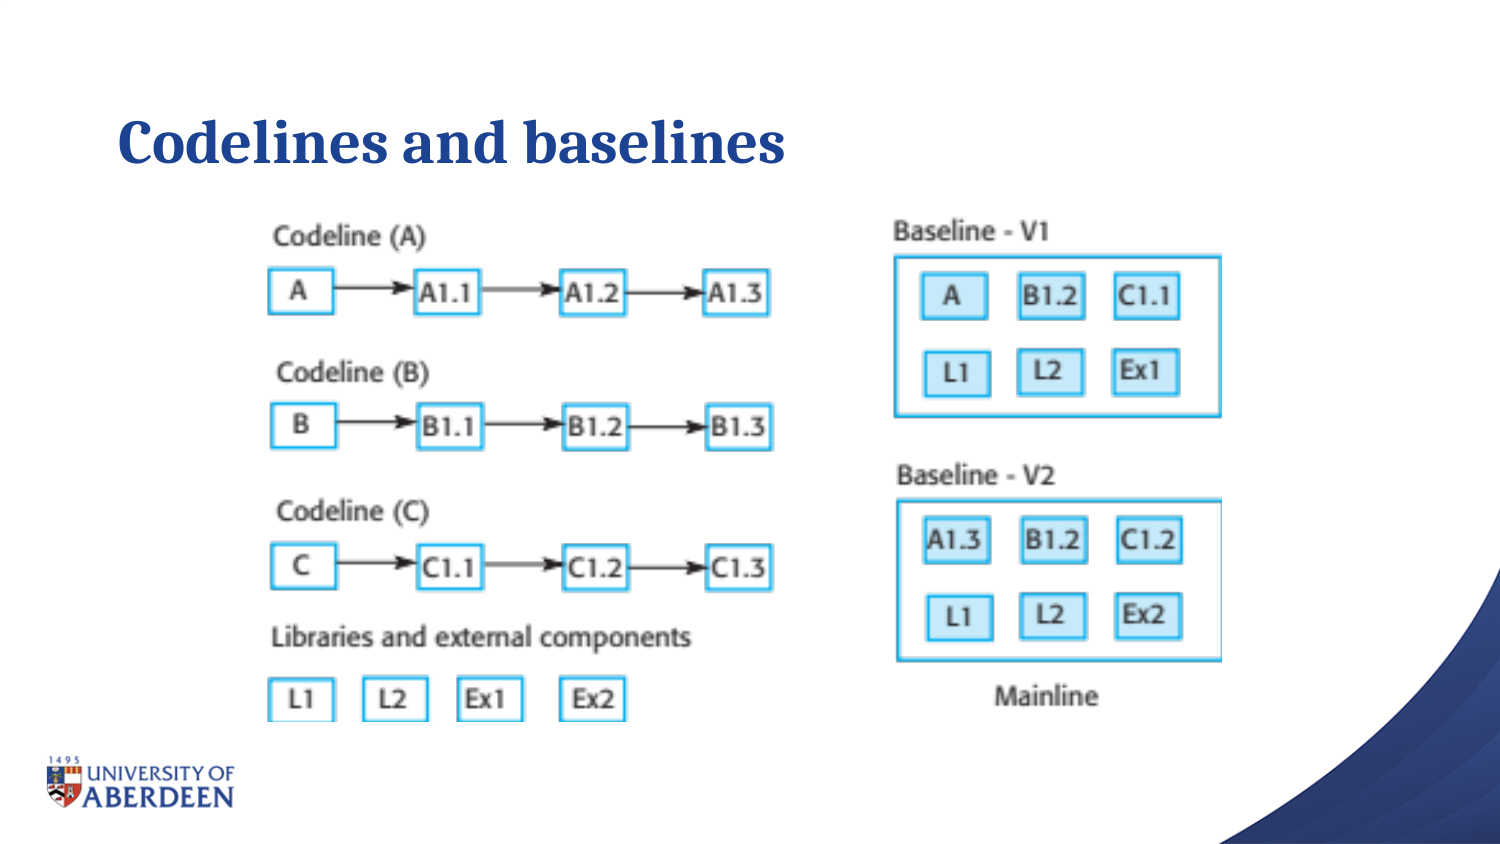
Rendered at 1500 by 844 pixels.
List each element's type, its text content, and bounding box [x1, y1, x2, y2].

title Codelines and baselines [103, 91, 1372, 196]
picture [0, 0, 1500, 844]
